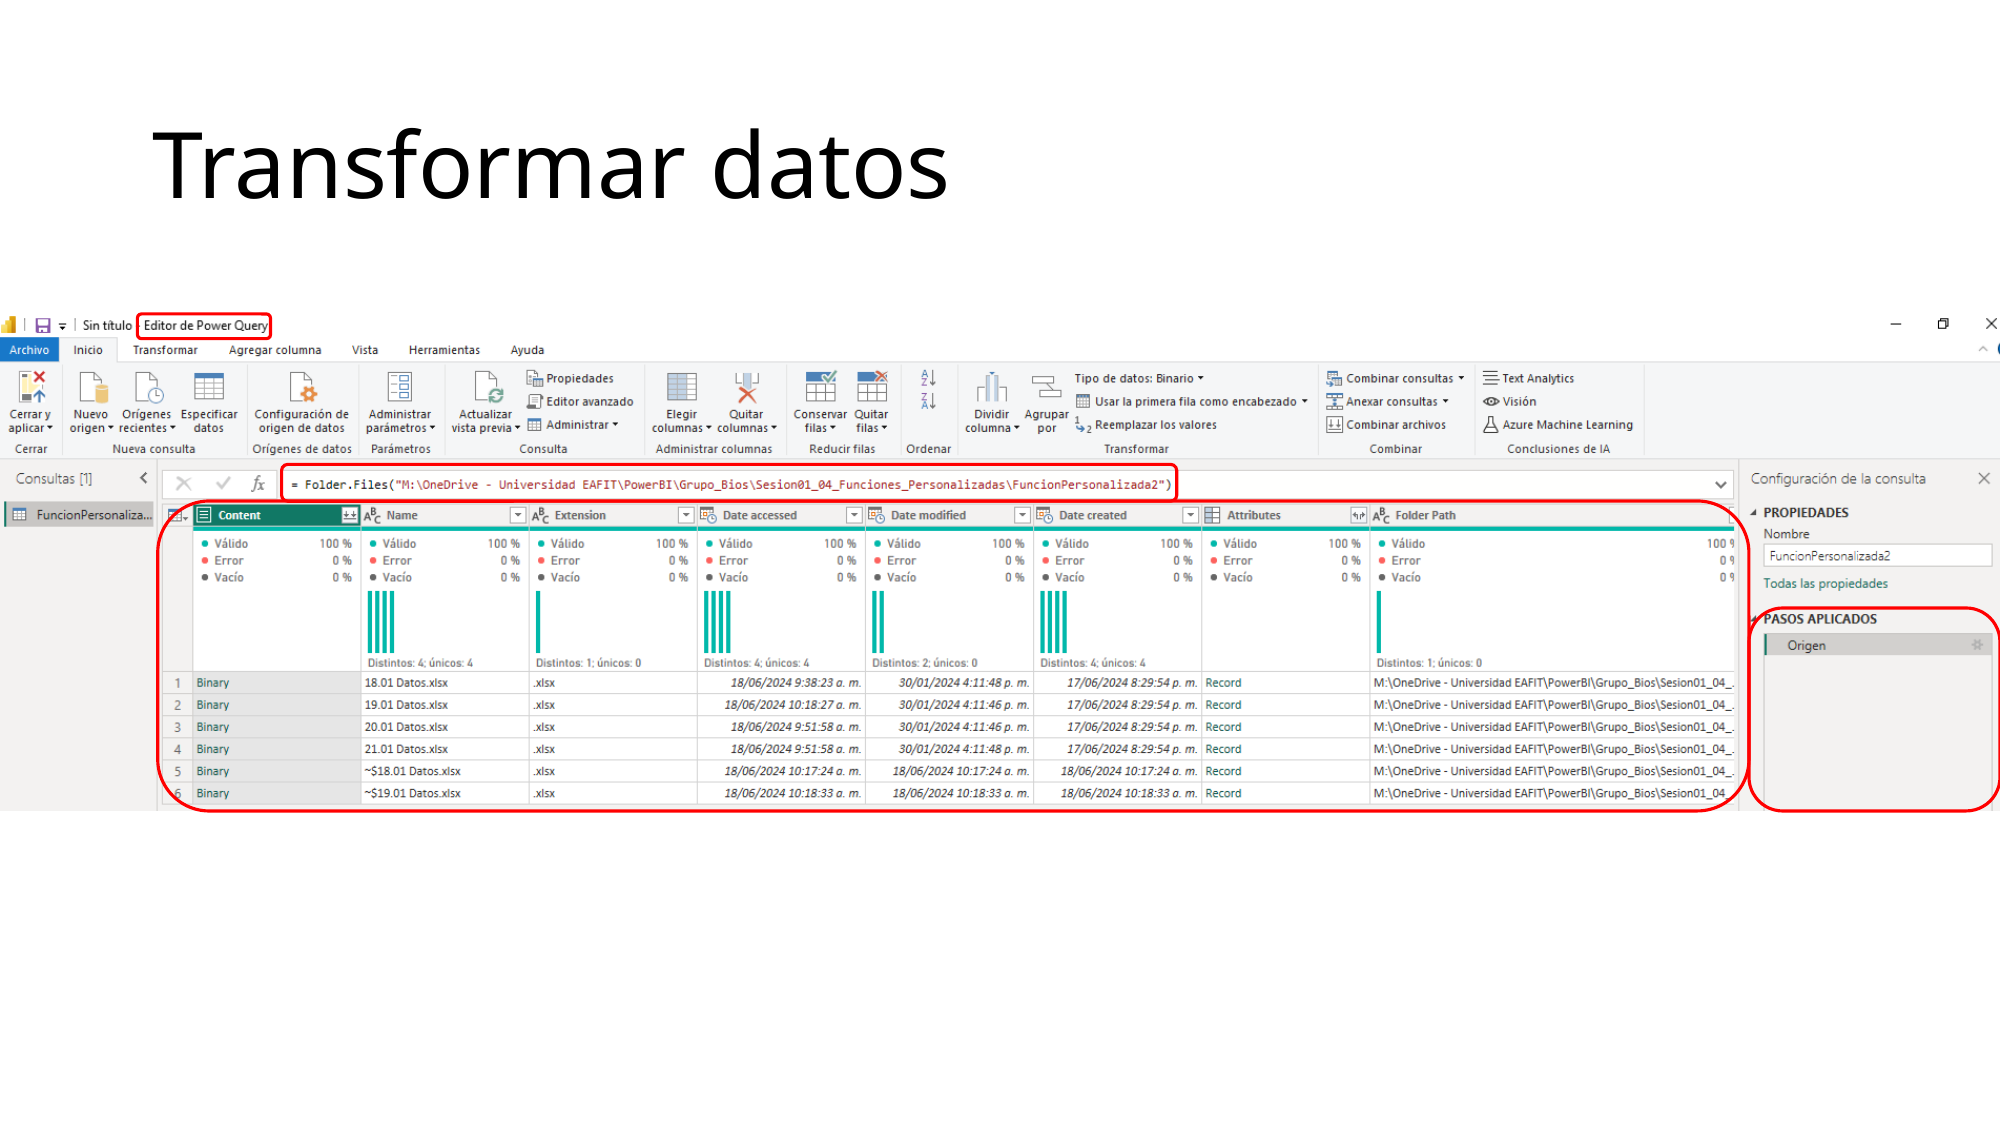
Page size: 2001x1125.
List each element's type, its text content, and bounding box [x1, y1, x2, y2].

title Transformar datos [137, 59, 1863, 278]
picture [0, 313, 2000, 812]
